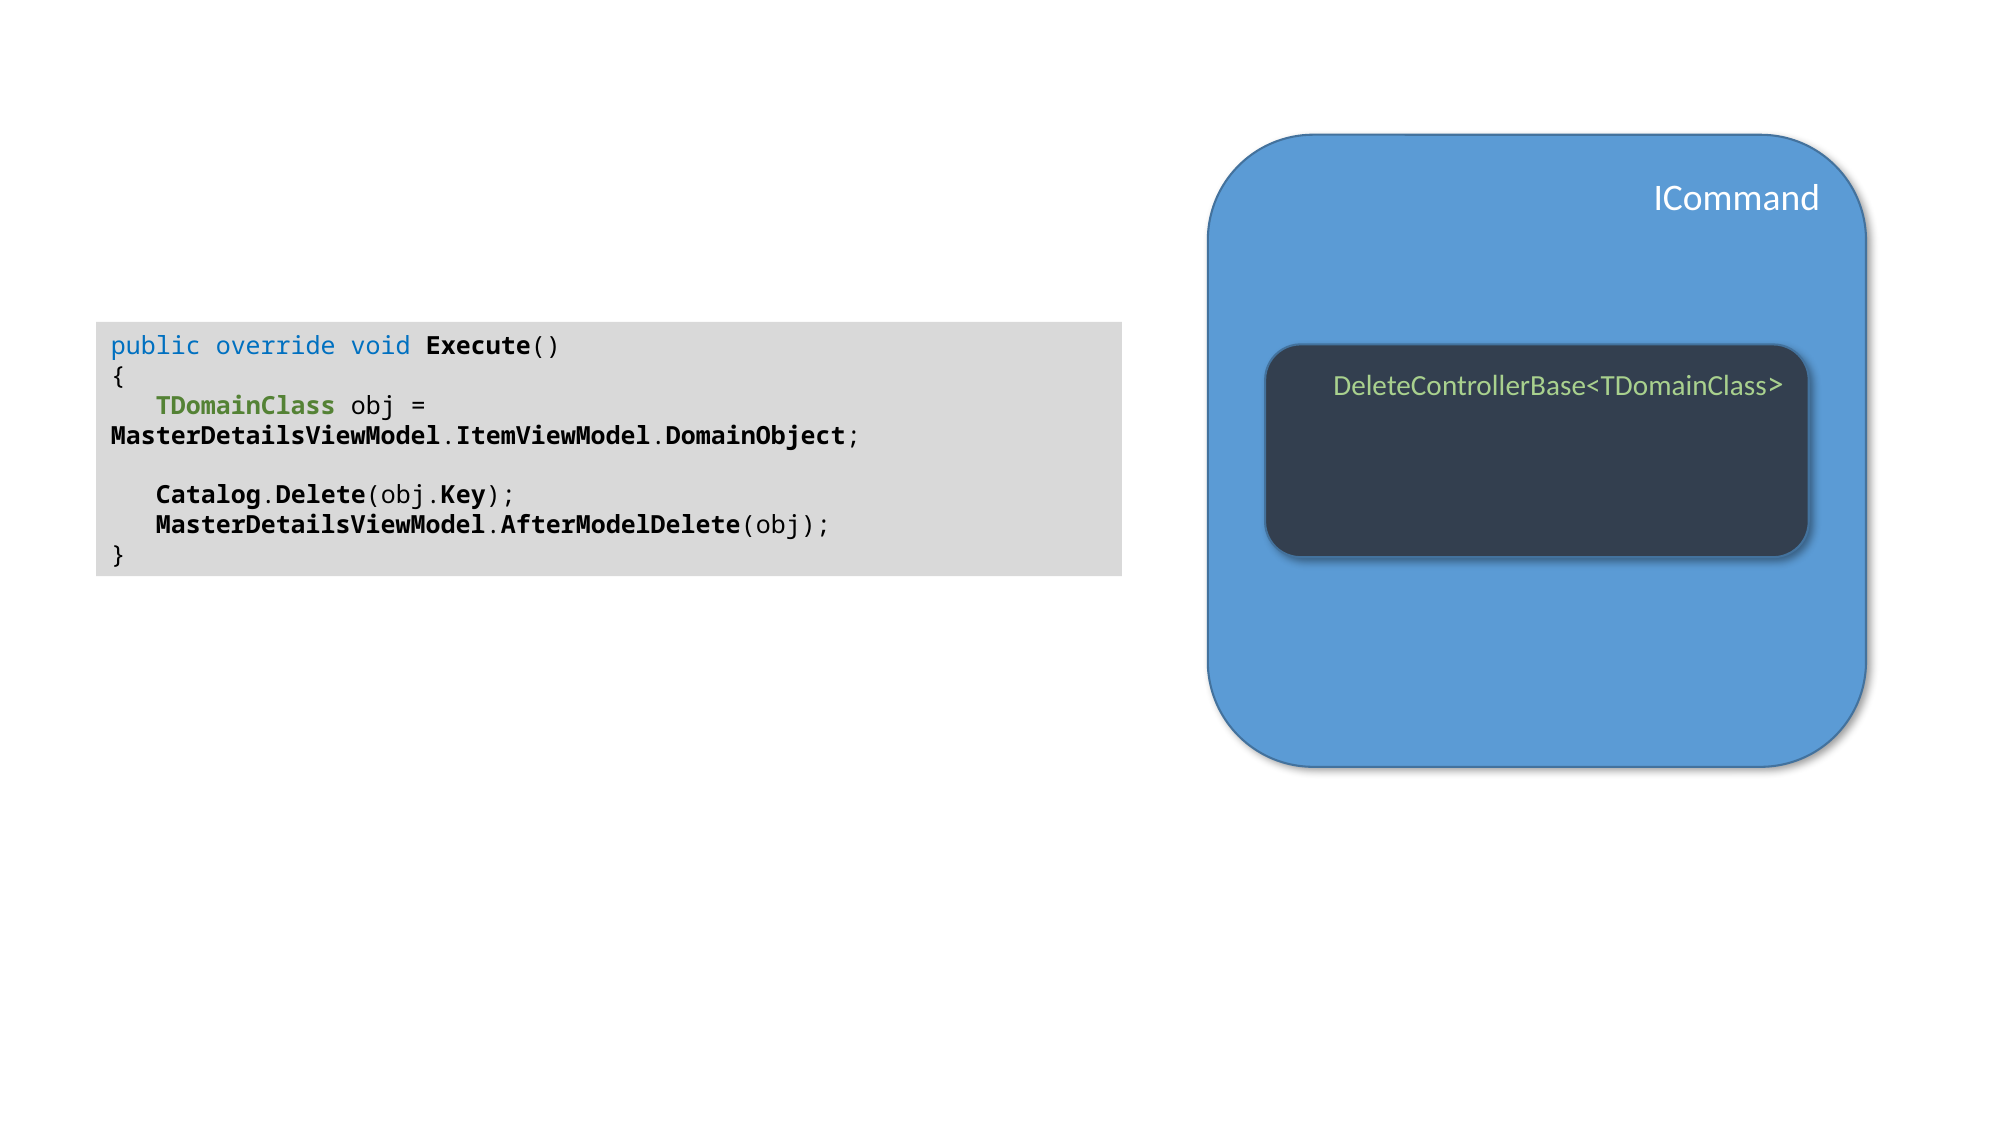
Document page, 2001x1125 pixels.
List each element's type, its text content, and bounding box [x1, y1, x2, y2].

text_box public override void Execute() { TDomainClass obj = MasterDetailsViewModel.ItemViewModel.DomainObject; Catalog.Delete(obj.Key); MasterDetailsViewModel.AfterModelDelete(obj); } [96, 321, 1122, 577]
text_box DeleteControllerBase<TDomainClass> [1264, 343, 1810, 559]
text_box ICommand [1206, 133, 1868, 768]
